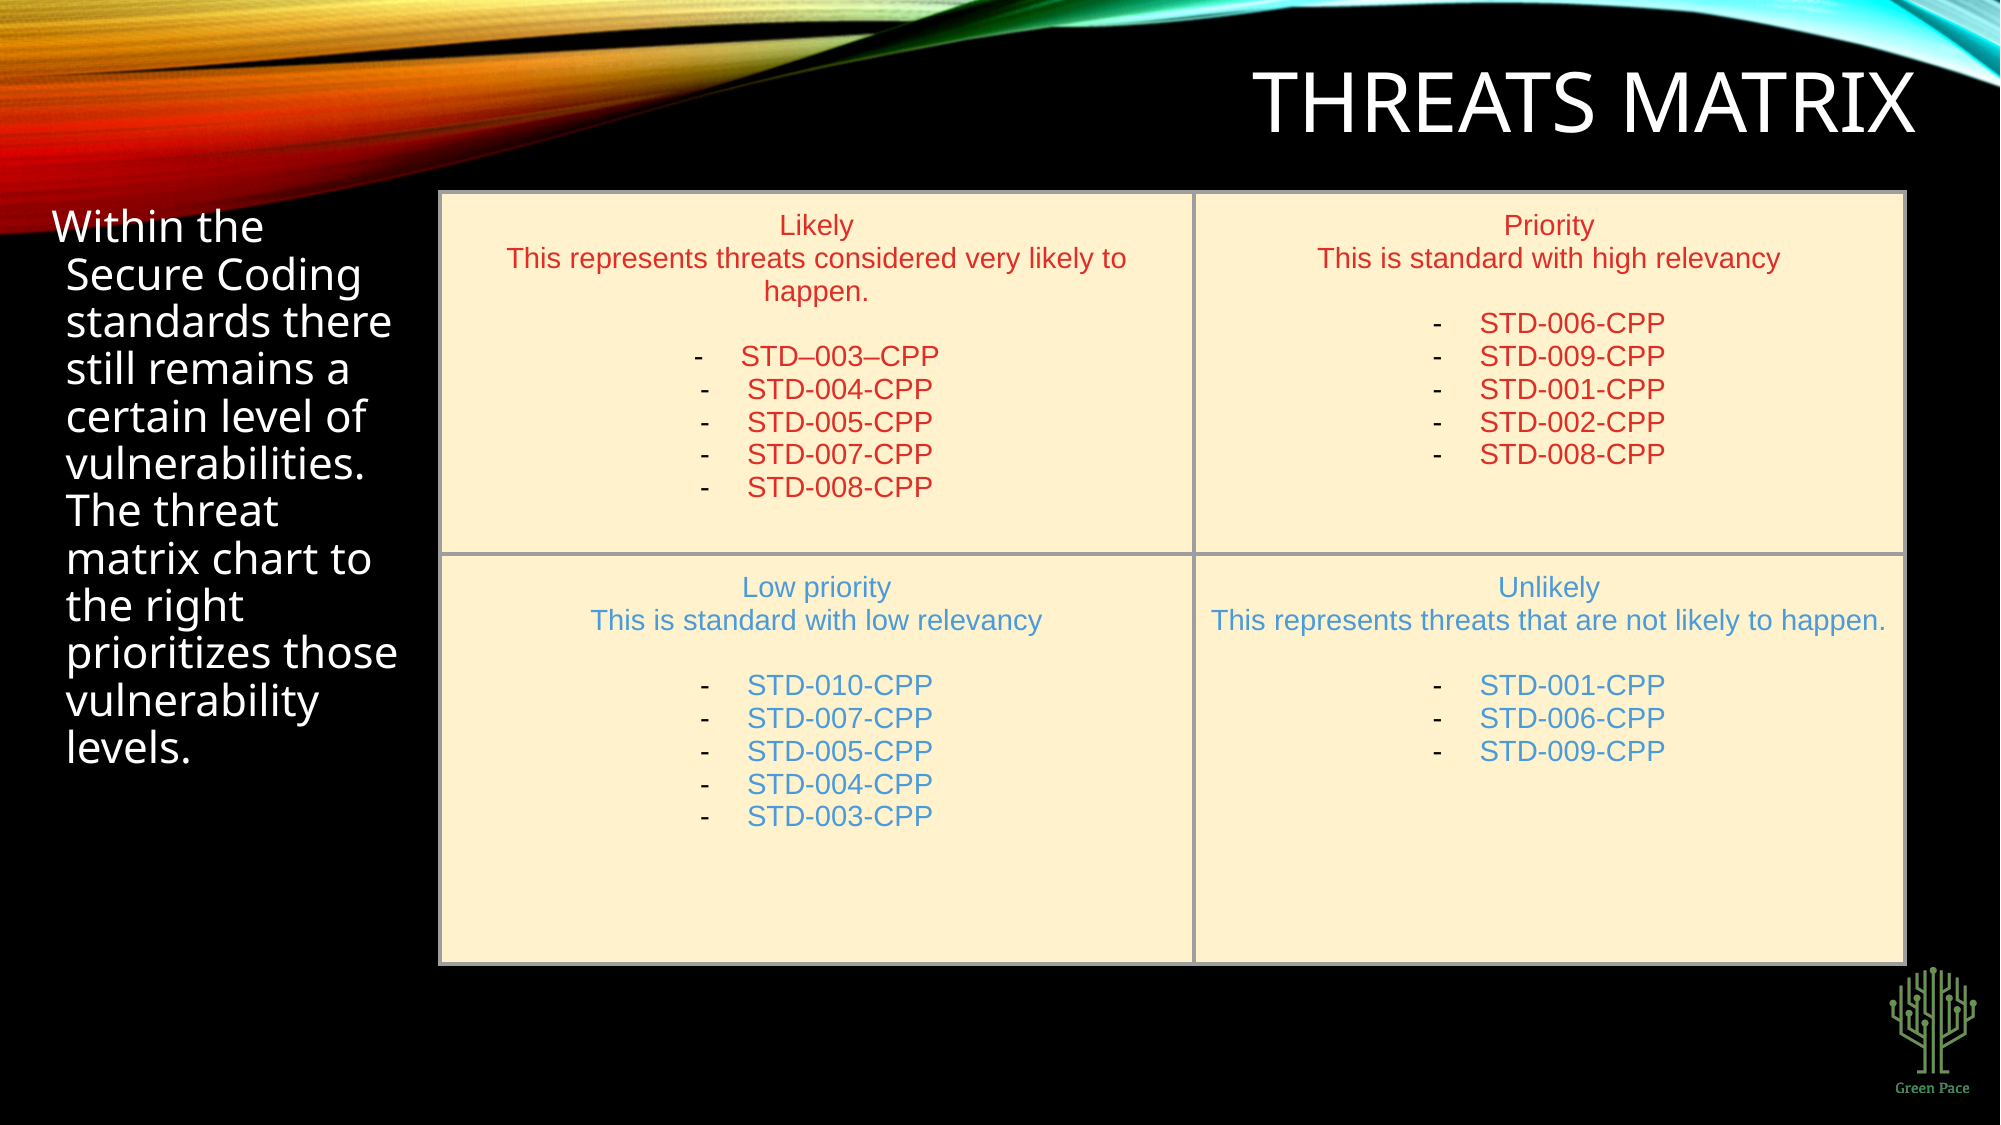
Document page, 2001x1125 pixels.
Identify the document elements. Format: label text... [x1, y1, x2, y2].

table_header Priority This is standard with high relevancy STD-006-CPP STD-009-CPP STD-001-CPP STD-002-CPP STD-008-CPP [1196, 194, 1903, 552]
table_cell Low priority This is standard with low relevancy STD-010-CPP STD-007-CPP STD-005-CPP STD-004-CPP STD-003-CPP [442, 556, 1192, 962]
picture [1874, 958, 1990, 1107]
picture [1907, 0, 2000, 237]
table_cell Unlikely This represents threats that are not likely to happen. STD-001-CPP STD-006-CPP STD-009-CPP [1196, 556, 1903, 962]
title THREATS MATRIX [519, 0, 1933, 213]
list Within the Secure Coding standards there still remains a certain level of vulnerabilities. The threat matrix chart to the right prioritizes those vulnerability levels. [14, 197, 423, 858]
picture [0, 0, 519, 237]
table_header Likely This represents threats considered very likely to happen. STD–003–CPP STD-004-CPP STD-005-CPP STD-007-CPP STD-008-CPP [442, 194, 1192, 552]
